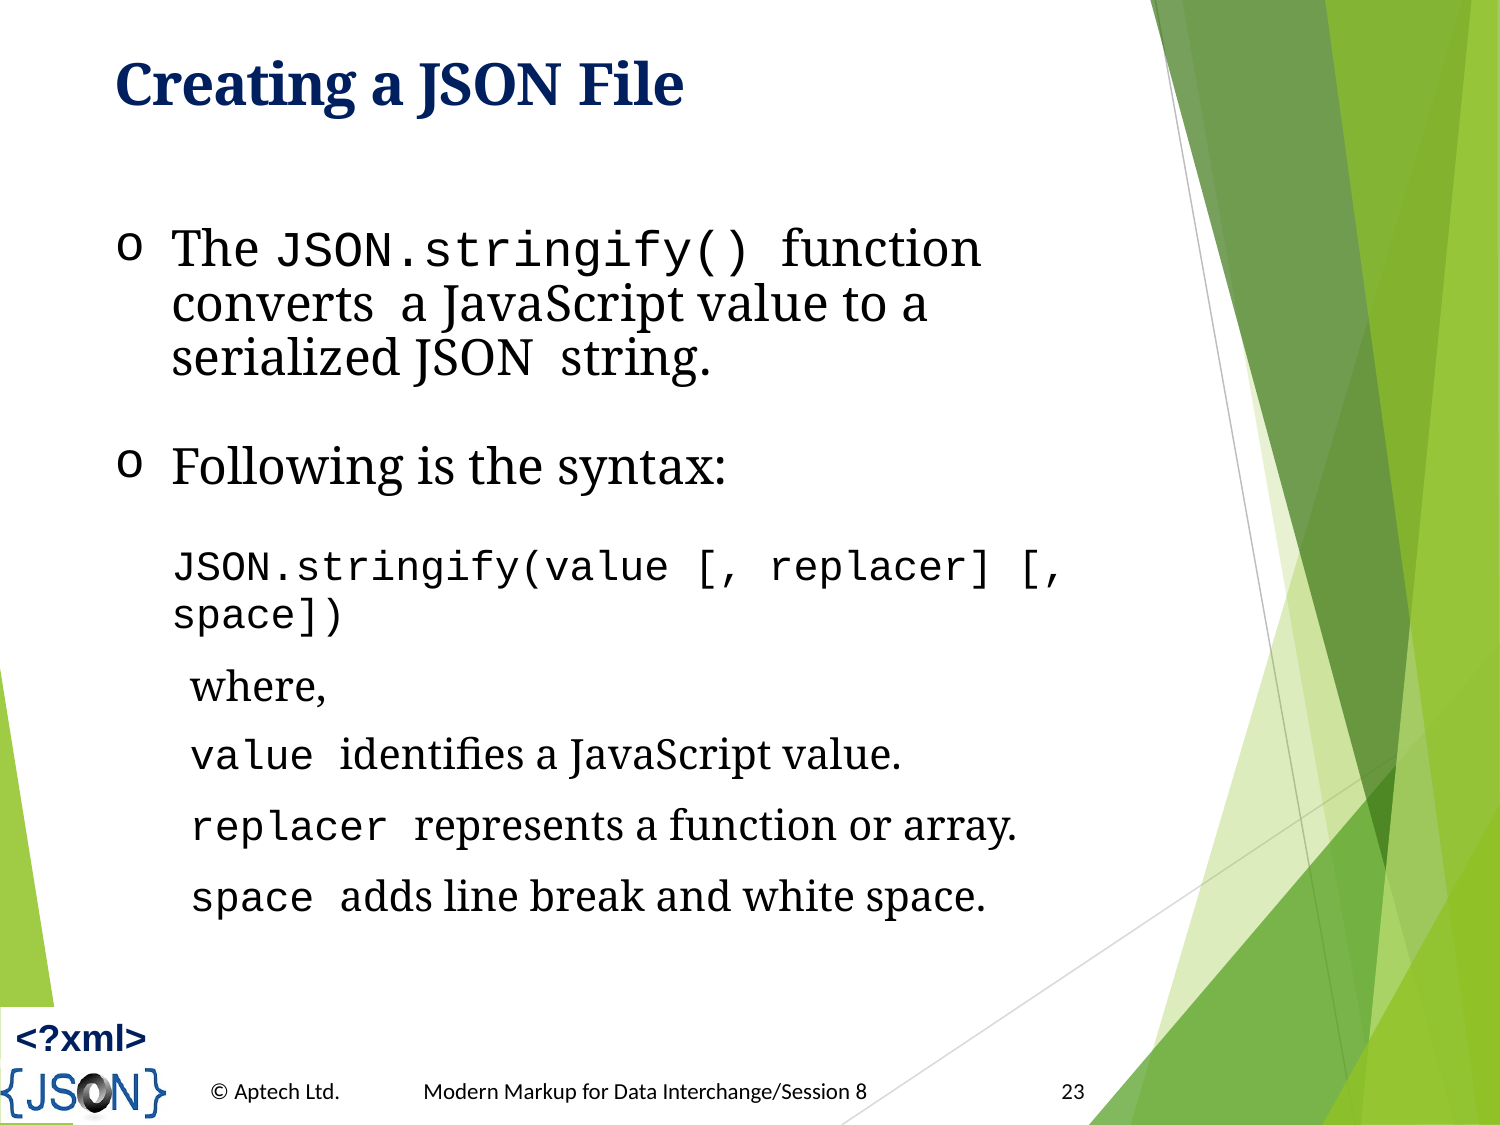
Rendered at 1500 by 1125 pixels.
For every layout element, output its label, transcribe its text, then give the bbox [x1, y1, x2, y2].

slide_number Modern Markup for Data Interchange/Session 8 [421, 1080, 871, 1125]
picture [0, 1068, 167, 1123]
title Creating a JSON File [112, 45, 709, 215]
text_box <?xml> [13, 1015, 149, 1060]
slide_number 23 [1057, 1080, 1090, 1125]
text_box The JSON.stringify() function converts a JavaScript value to a serialized JSON string. Following is the syntax: JSON.stringify(value [, replacer] [, space]) where, value identifies a JavaScript value. replacer represents a function or array. space adds line break and white space. [112, 215, 1146, 920]
footer © Aptech Ltd. [207, 1080, 343, 1125]
